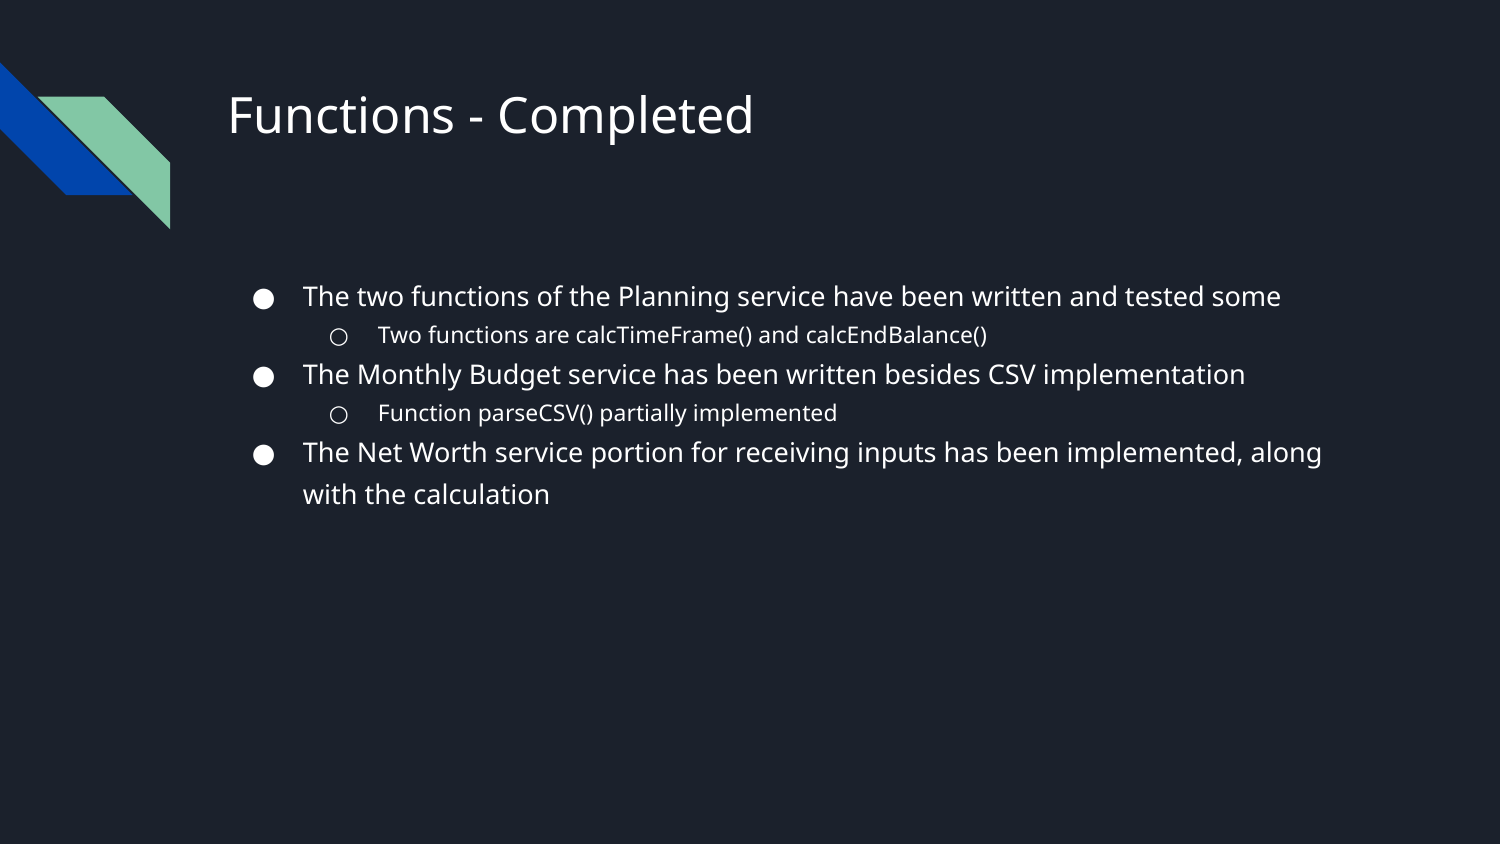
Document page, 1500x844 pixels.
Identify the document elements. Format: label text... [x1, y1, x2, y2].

title Functions - Completed [212, 64, 1368, 215]
list The two functions of the Planning service have been written and tested some Two functions are calcTimeFrame() and calcEndBalance() The Monthly Budget service has been written besides CSV implementation Function parseCSV() partially implemented The Net Worth service portion for receiving inputs has been implemented, along with the calculation [212, 257, 1368, 735]
